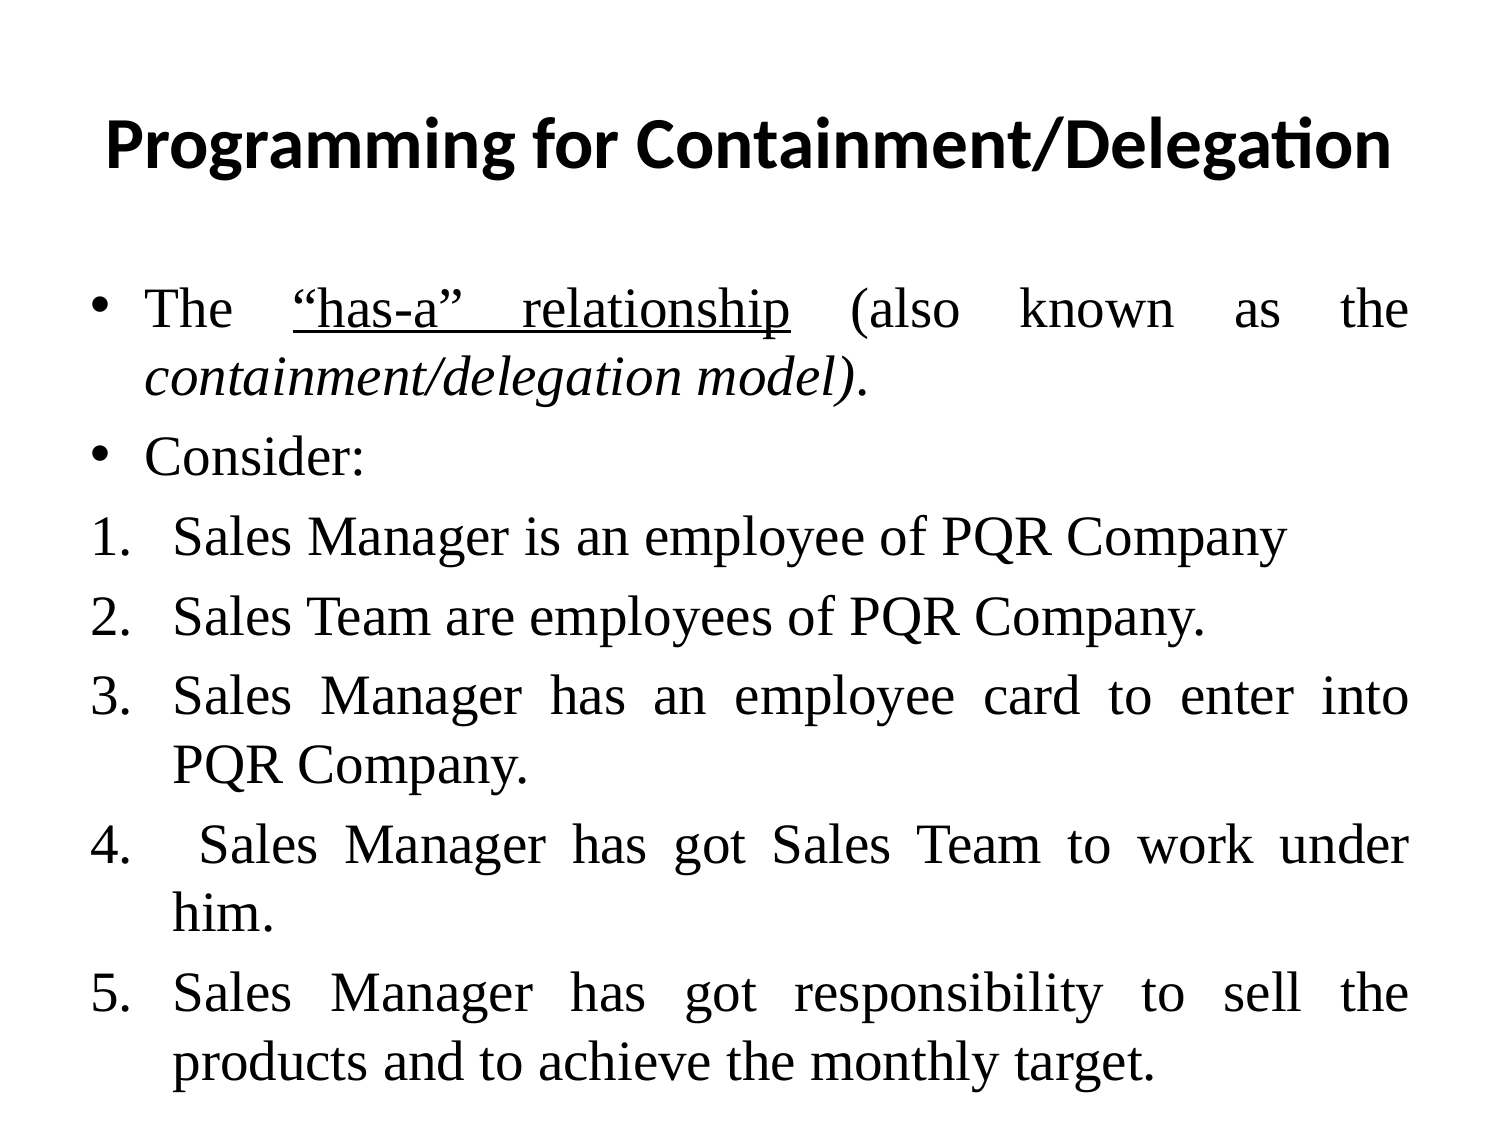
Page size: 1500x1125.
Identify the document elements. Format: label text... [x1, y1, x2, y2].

title Programming for Containment/Delegation [75, 45, 1425, 233]
list The “has-a” relationship (also known as the containment/delegation model). Consider: Sales Manager is an employee of PQR Company Sales Team are employees of PQR Company. Sales Manager has an employee card to enter into PQR Company. Sales Manager has got Sales Team to work under him. Sales Manager has got responsibility to sell the products and to achieve the monthly target. [75, 262, 1425, 1100]
